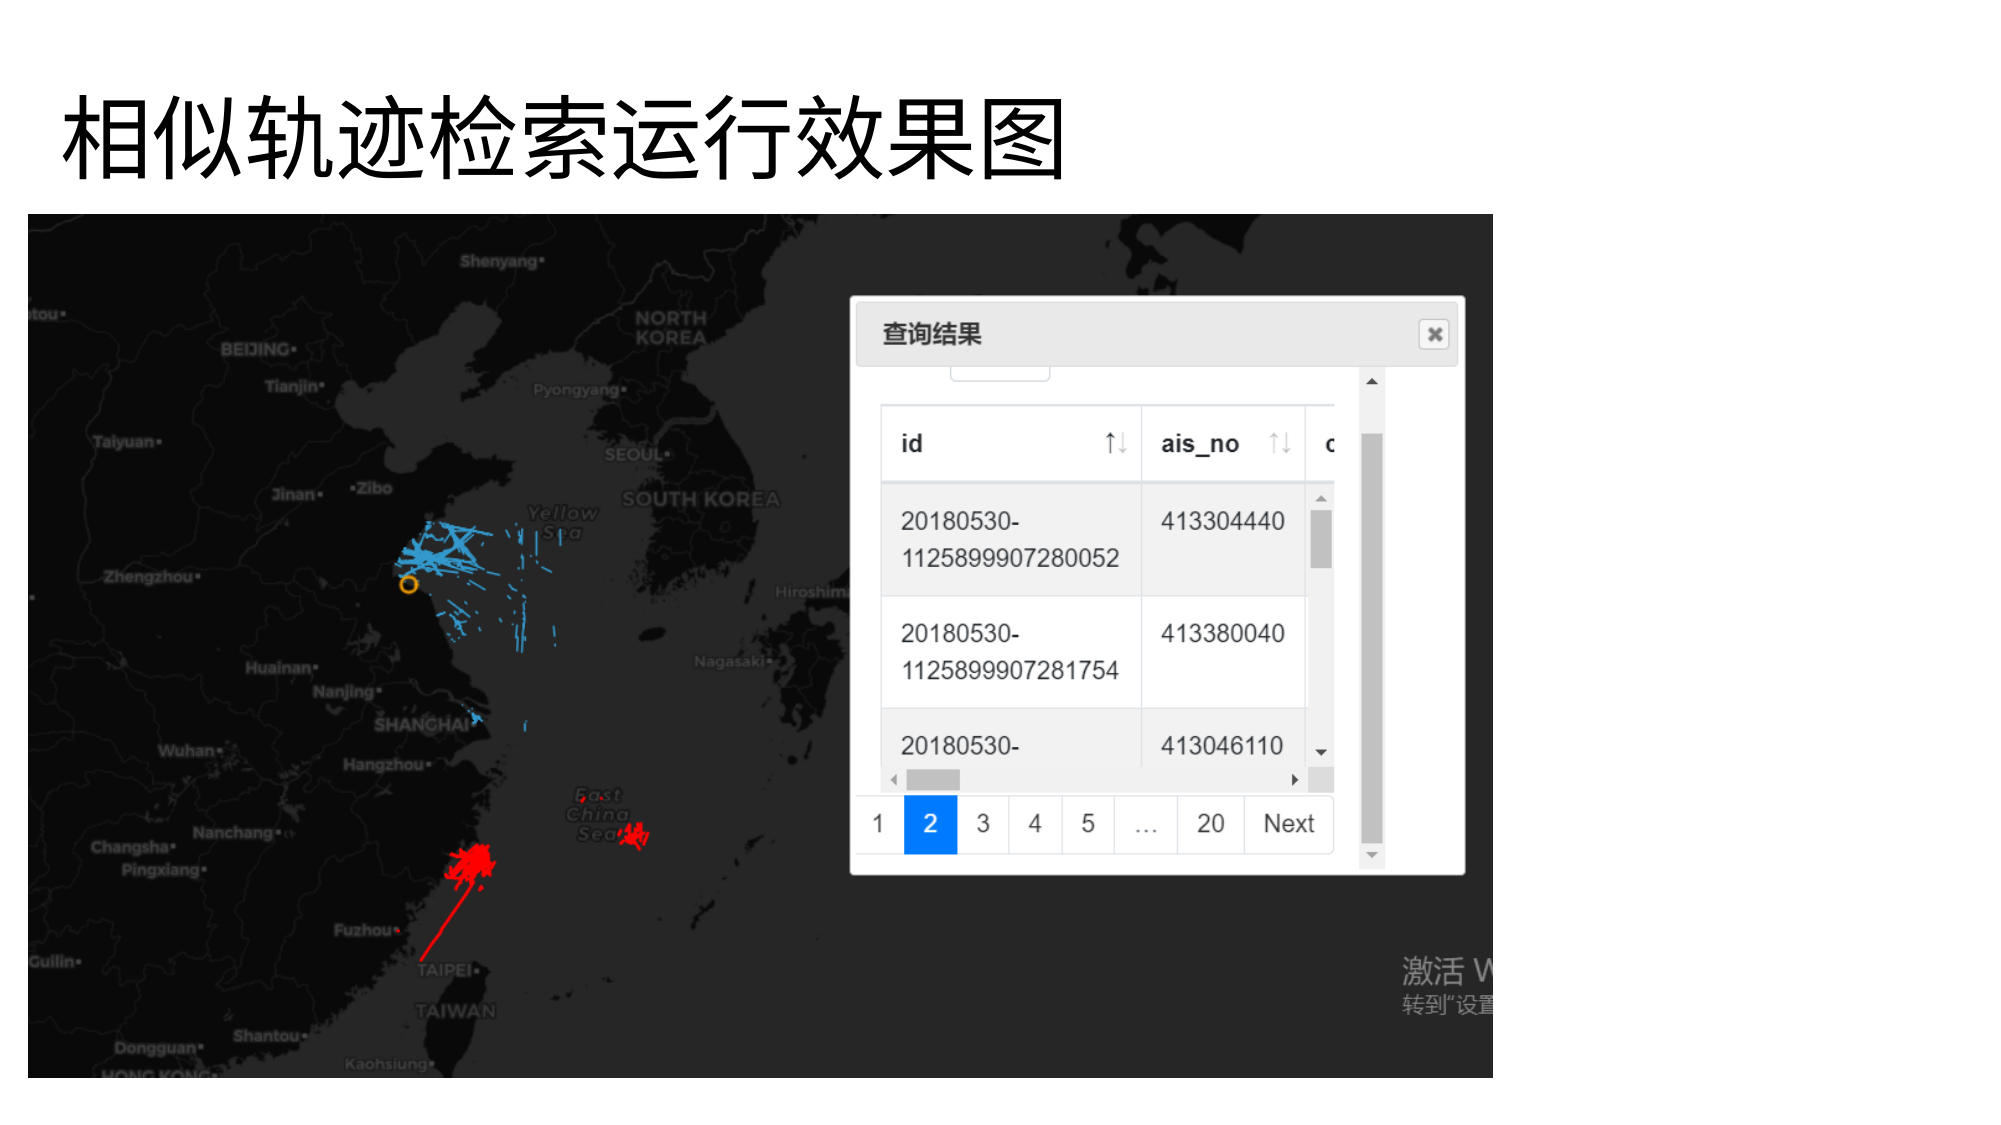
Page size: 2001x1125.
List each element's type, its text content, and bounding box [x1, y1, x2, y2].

title 相似轨迹检索运行效果图 [45, 33, 1771, 252]
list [28, 214, 1493, 1078]
